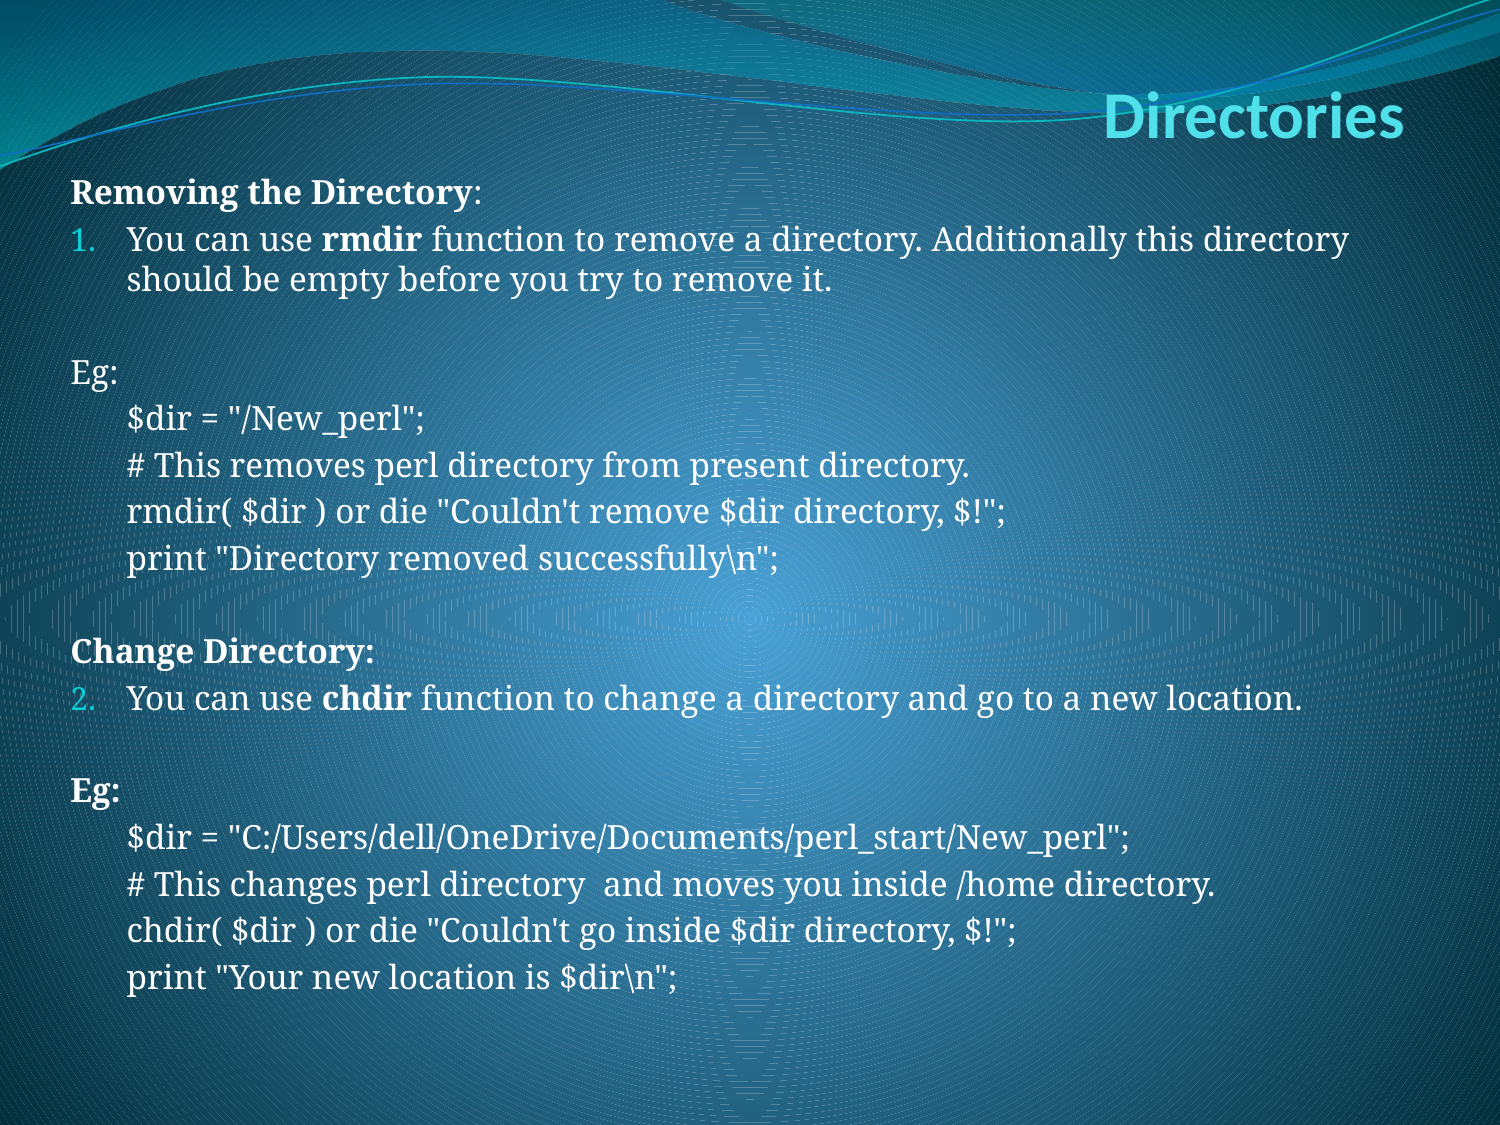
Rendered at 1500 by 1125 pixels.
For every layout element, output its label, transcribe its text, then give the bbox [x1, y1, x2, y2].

title Directories [58, 46, 1409, 153]
subtitle Removing the Directory: You can use rmdir function to remove a directory. Additionally this directory should be empty before you try to remove it. Eg: $dir = "/New_perl"; # This removes perl directory from present directory. rmdir( $dir ) or die "Couldn't remove $dir directory, $!"; print "Directory removed successfully\n"; Change Directory: You can use chdir function to change a directory and go to a new location. Eg: $dir = "C:/Users/dell/OneDrive/Documents/perl_start/New_perl"; # This changes perl directory and moves you inside /home directory. chdir( $dir ) or die "Couldn't go inside $dir directory, $!"; print "Your new location is $dir\n"; [70, 164, 1383, 1043]
